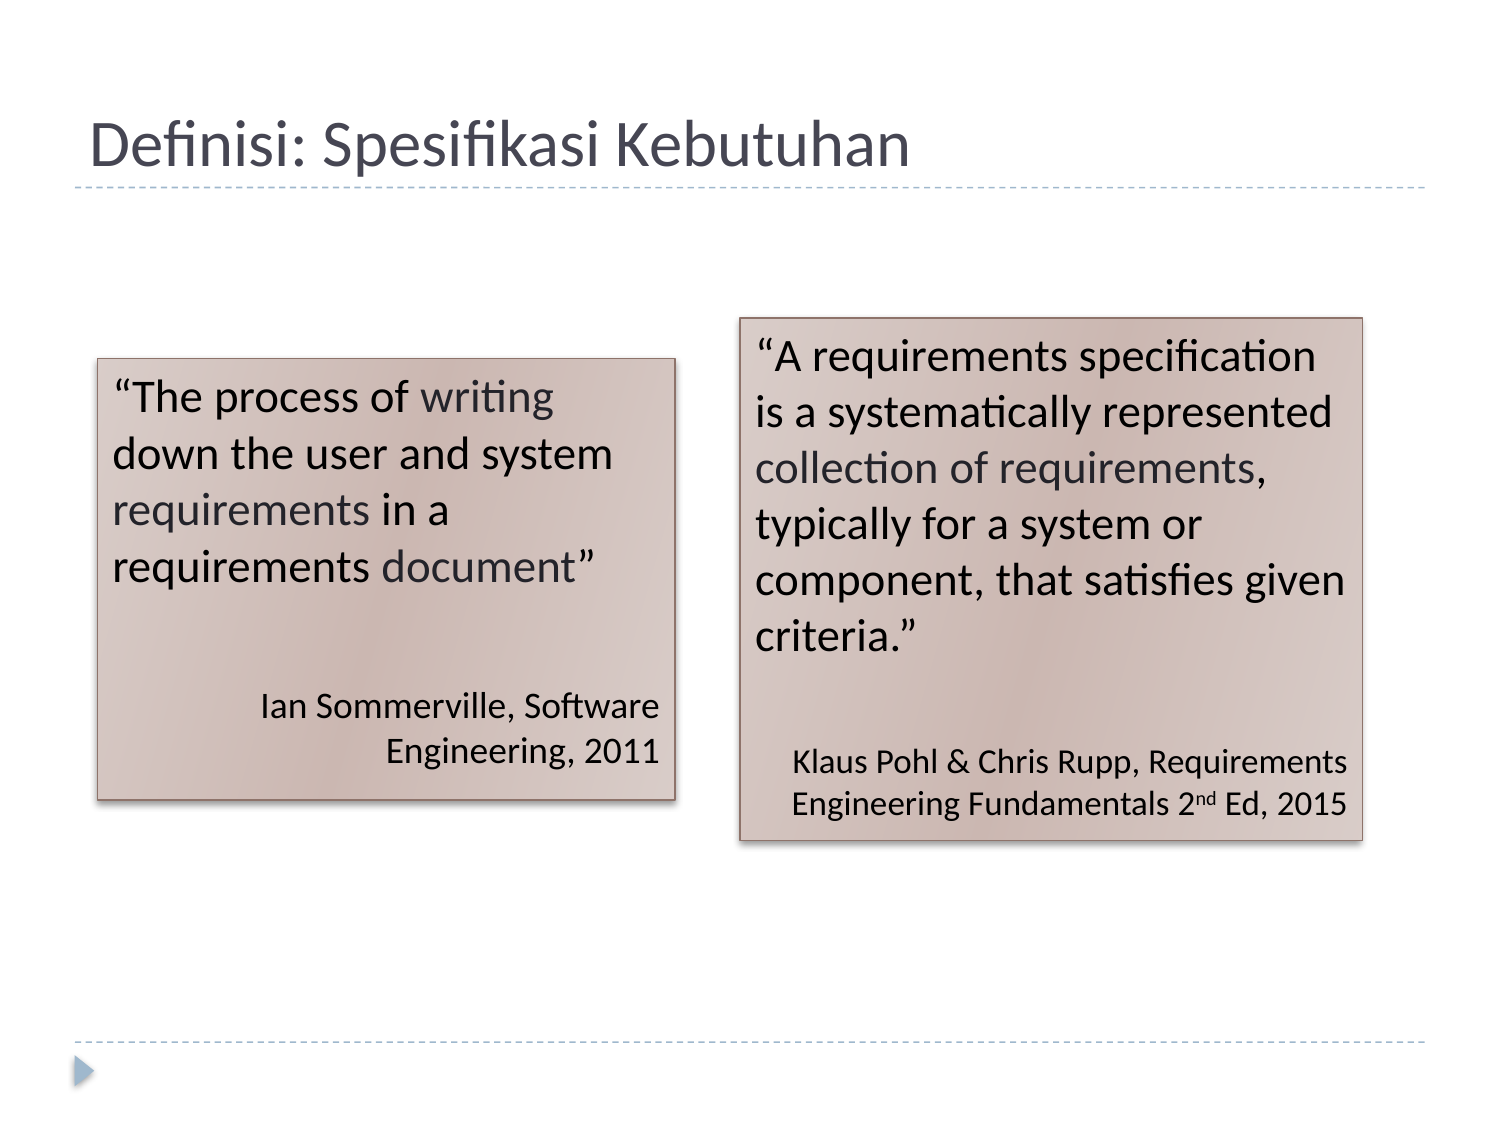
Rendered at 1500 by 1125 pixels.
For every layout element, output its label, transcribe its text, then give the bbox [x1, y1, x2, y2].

title Definisi: Spesifikasi Kebutuhan [75, 37, 1425, 188]
list “A requirements specification is a systematically represented collection of requirements, typically for a system or component, that satisfies given criteria.” Klaus Pohl & Chris Rupp, Requirements Engineering Fundamentals 2nd Ed, 2015 [739, 317, 1363, 841]
list “The process of writing down the user and system requirements in a requirements document” Ian Sommerville, Software Engineering, 2011 [97, 358, 676, 801]
